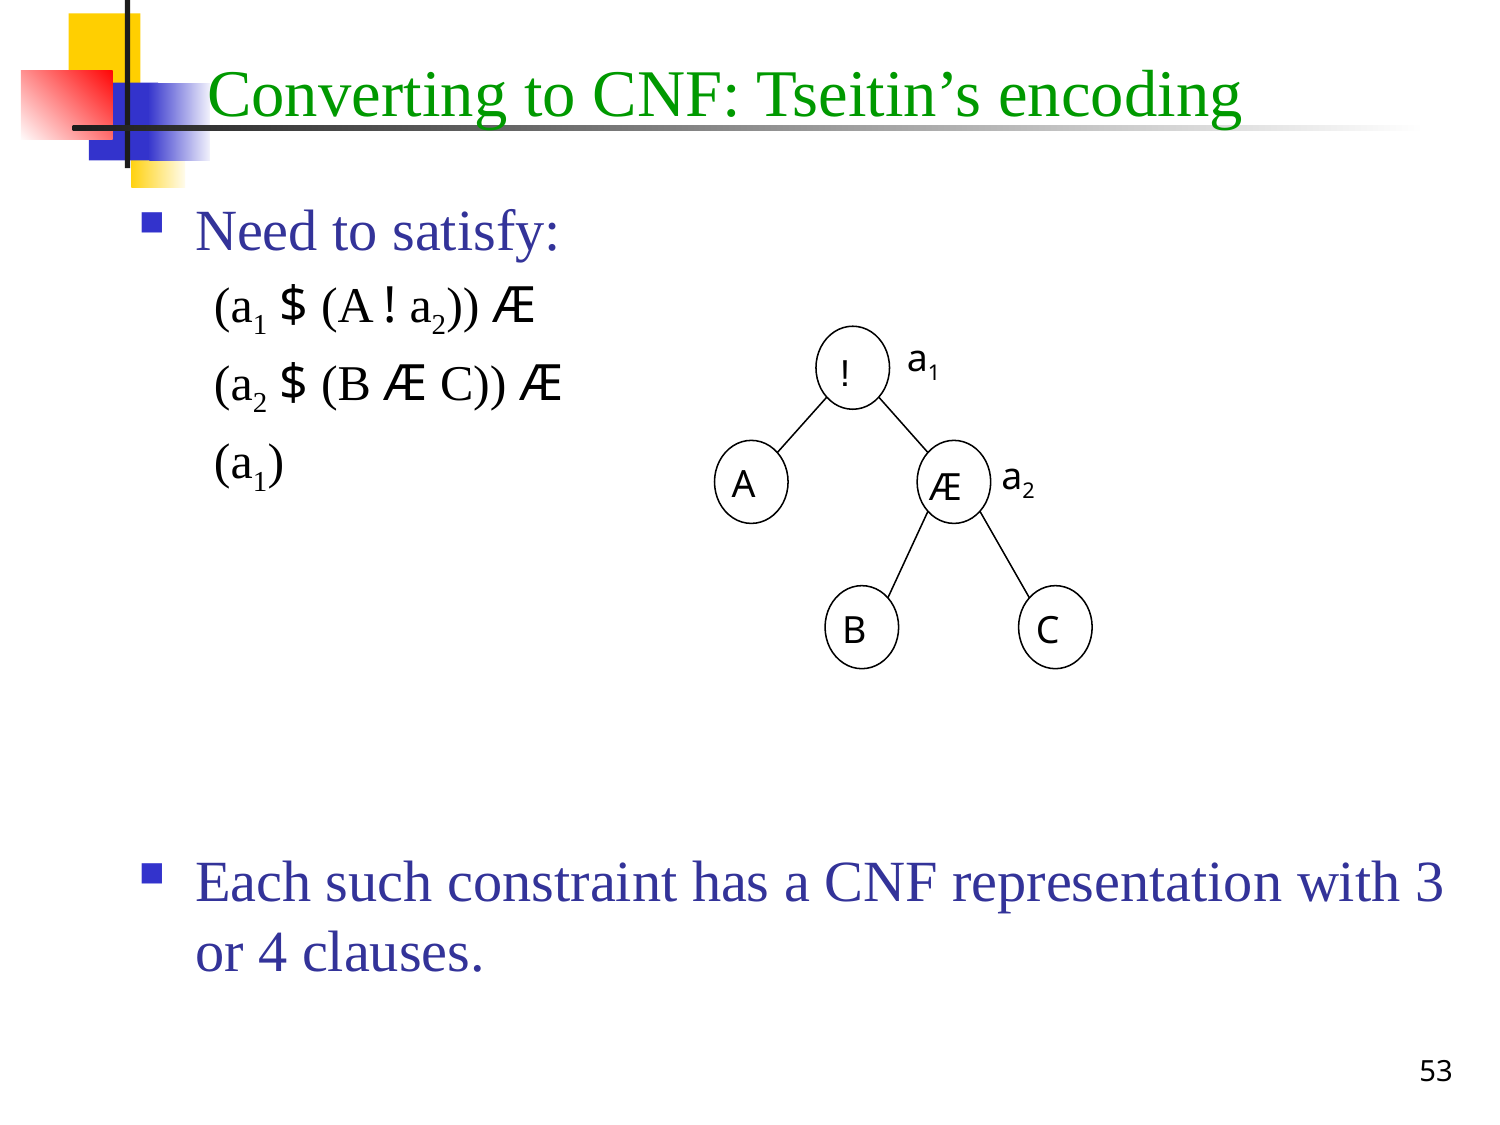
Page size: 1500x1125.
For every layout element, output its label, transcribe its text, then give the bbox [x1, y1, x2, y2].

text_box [714, 326, 1093, 669]
title Converting to CNF: Tseitin’s encoding [192, 0, 1471, 138]
list Need to satisfy: (a1 $ (A ! a2)) Æ (a2 $ (B Æ C)) Æ (a1) Each such constraint has a CNF representation with 3 or 4 clauses. [123, 184, 1469, 1000]
slide_number 53 [1155, 1024, 1468, 1100]
